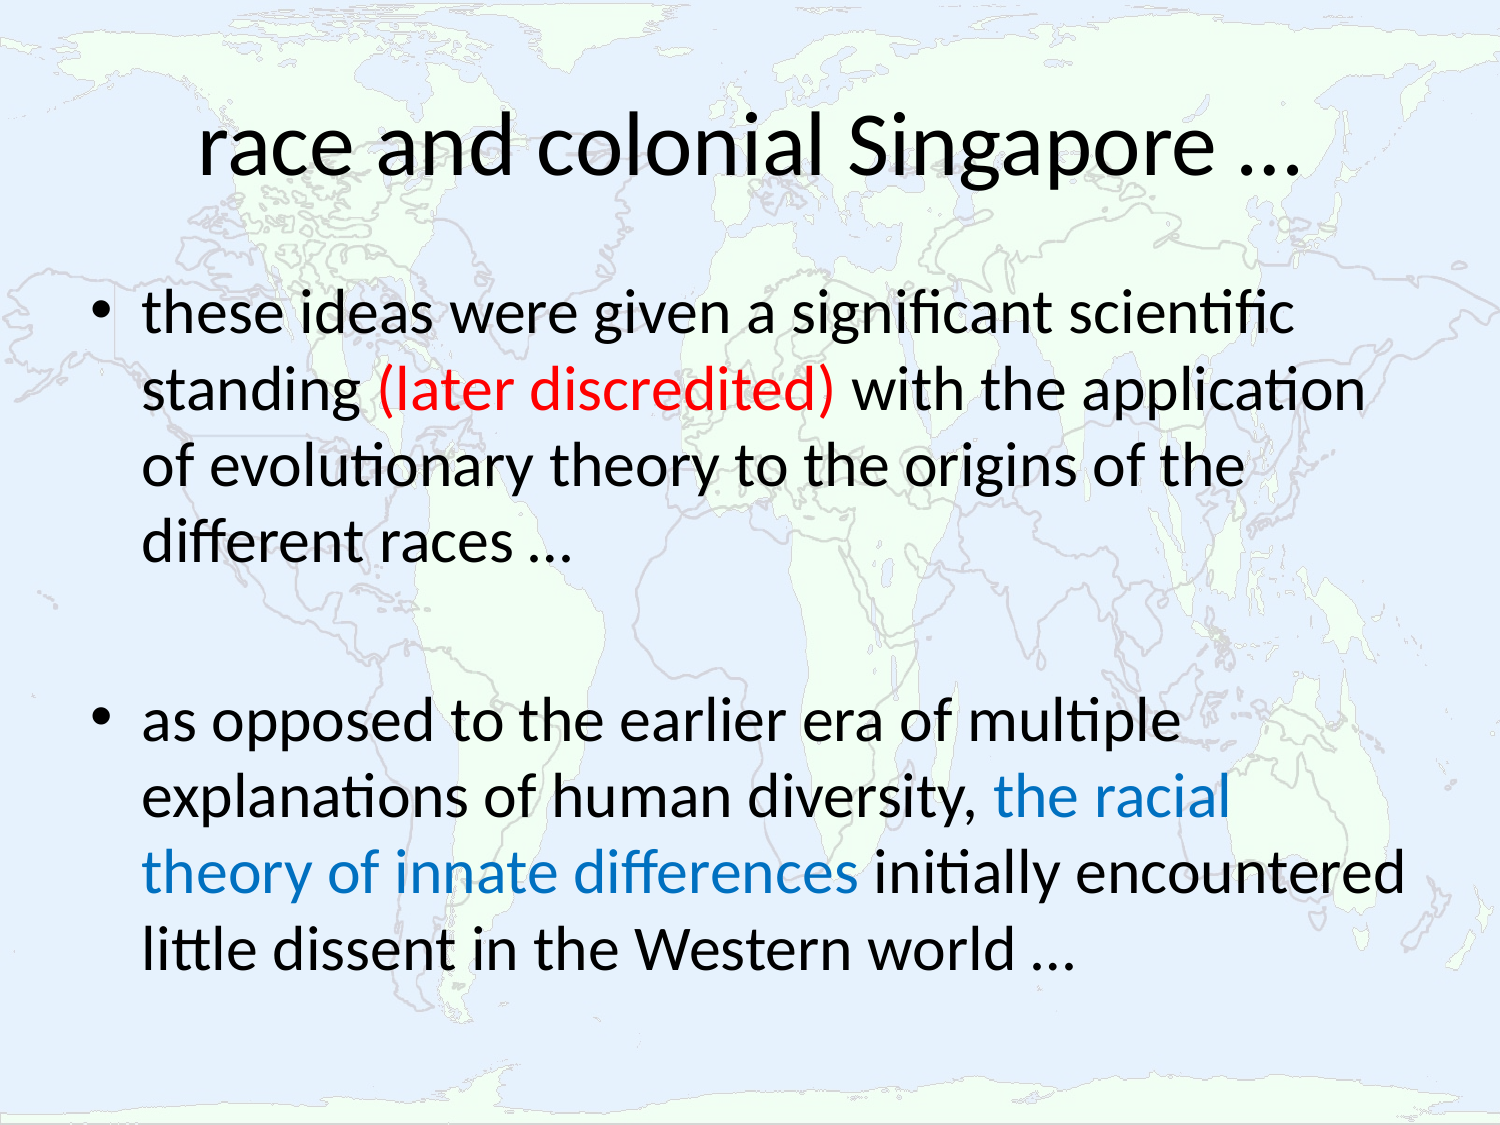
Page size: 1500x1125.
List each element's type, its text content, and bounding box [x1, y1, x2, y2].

list these ideas were given a significant scientific standing (later discredited) with the application of evolutionary theory to the origins of the different races … as opposed to the earlier era of multiple explanations of human diversity, the racial theory of innate differences initially encountered little dissent in the Western world … [75, 262, 1425, 1005]
title race and colonial Singapore … [75, 45, 1425, 233]
